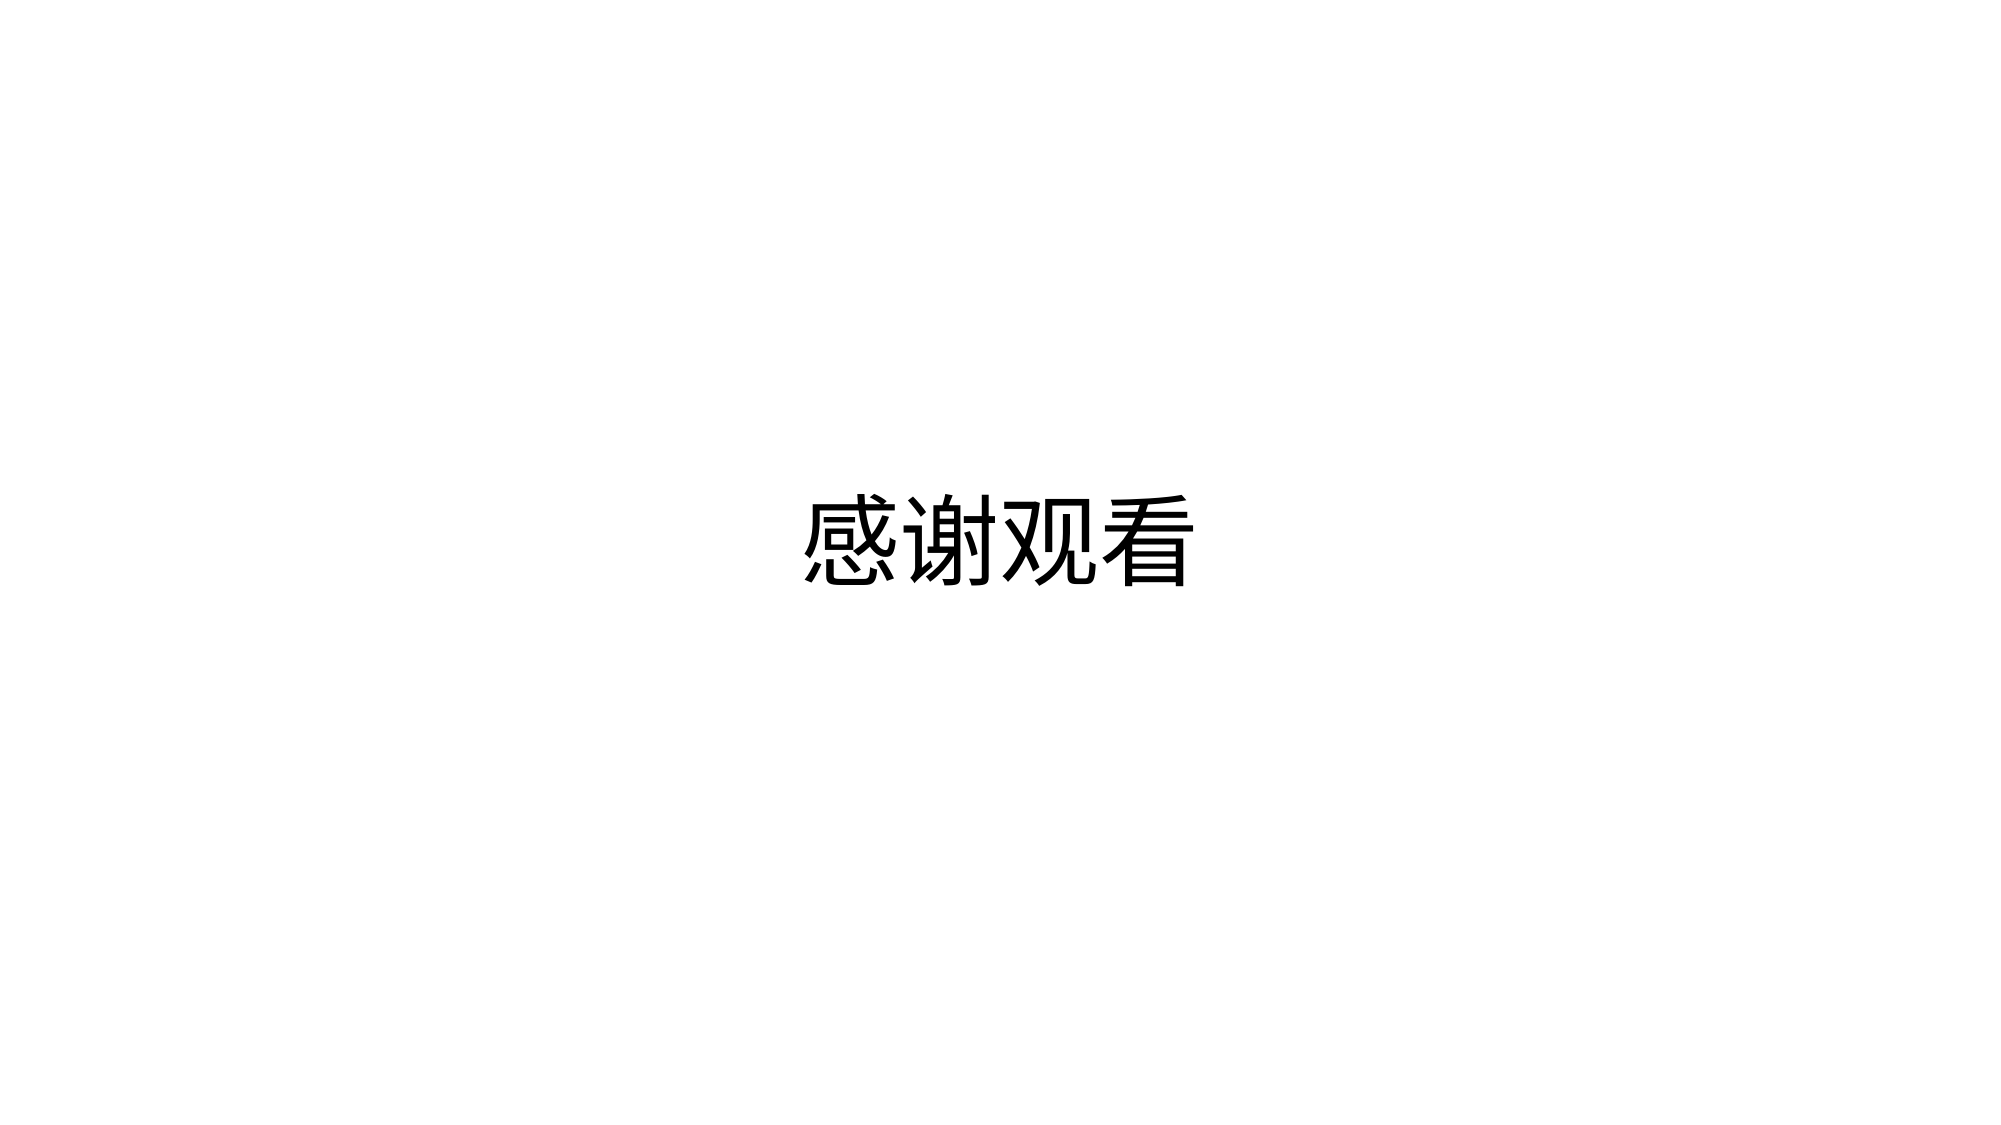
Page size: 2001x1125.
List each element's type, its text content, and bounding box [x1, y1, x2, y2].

list 感谢观看 [137, 485, 1863, 1125]
